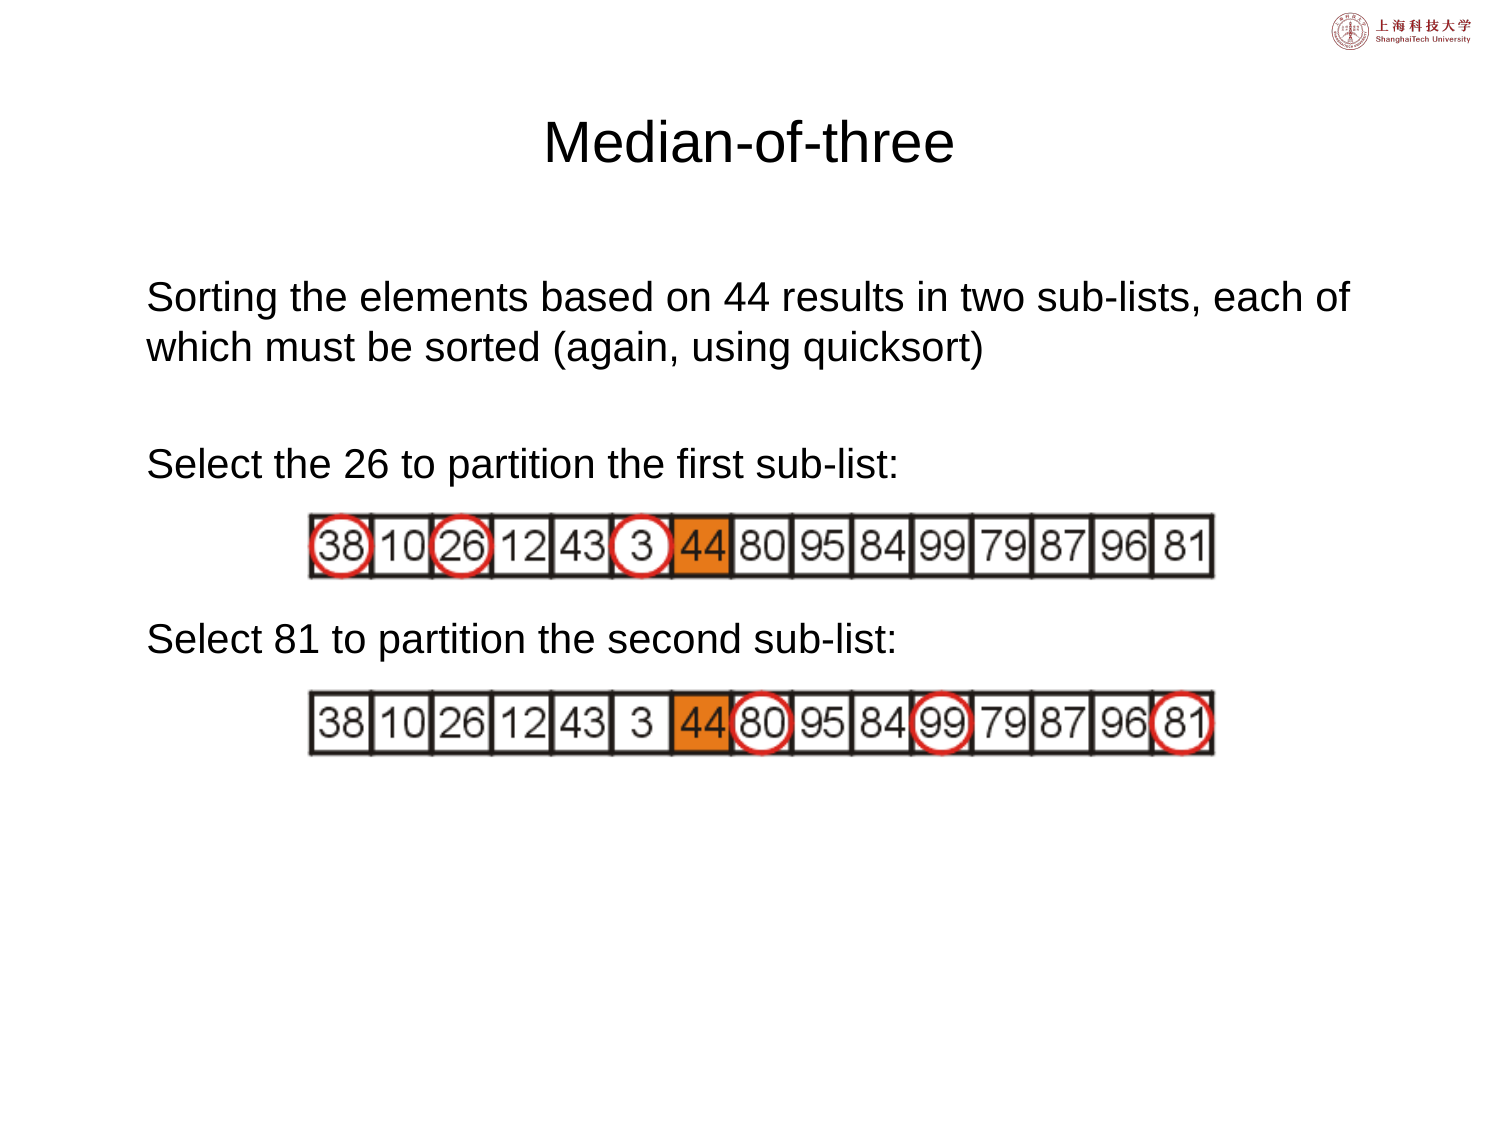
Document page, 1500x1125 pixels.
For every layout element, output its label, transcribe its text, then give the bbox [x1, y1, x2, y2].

picture [1327, 0, 1478, 109]
list Sorting the elements based on 44 results in two sub-lists, each of which must be sorted (again, using quicksort) Select the 26 to partition the first sub-list: Select 81 to partition the second sub-list: [74, 262, 1426, 1006]
title Median-of-three [74, 44, 1426, 233]
picture [300, 683, 1223, 764]
picture [300, 506, 1223, 587]
